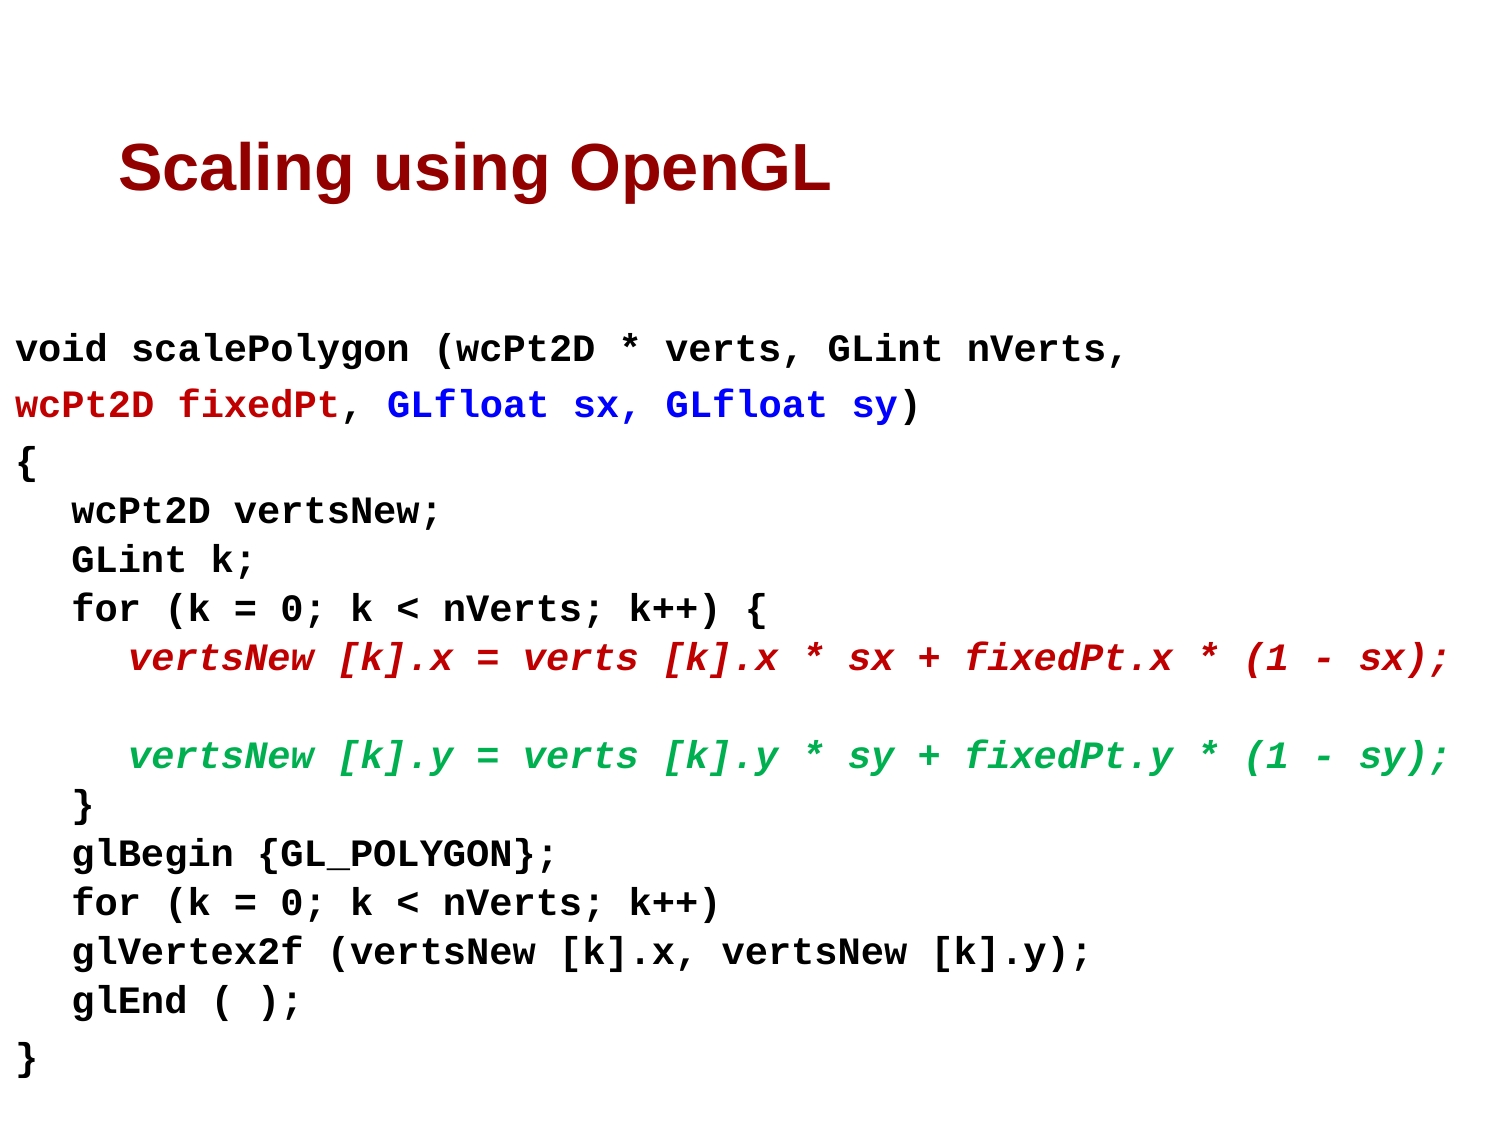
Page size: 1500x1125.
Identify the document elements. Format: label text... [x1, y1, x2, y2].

title Scaling using OpenGL [103, 59, 1397, 278]
list void scalePolygon (wcPt2D * verts, GLint nVerts, wcPt2D fixedPt, GLfloat sx, GLfloat sy) { wcPt2D vertsNew; GLint k; for (k = 0; k < nVerts; k++) { vertsNew [k].x = verts [k].x * sx + fixedPt.x * (1 - sx); vertsNew [k].y = verts [k].y * sy + fixedPt.y * (1 - sy); } glBegin {GL_POLYGON}; for (k = 0; k < nVerts; k++) glVertex2f (vertsNew [k].x, vertsNew [k].y); glEnd ( ); } [0, 320, 1500, 1103]
